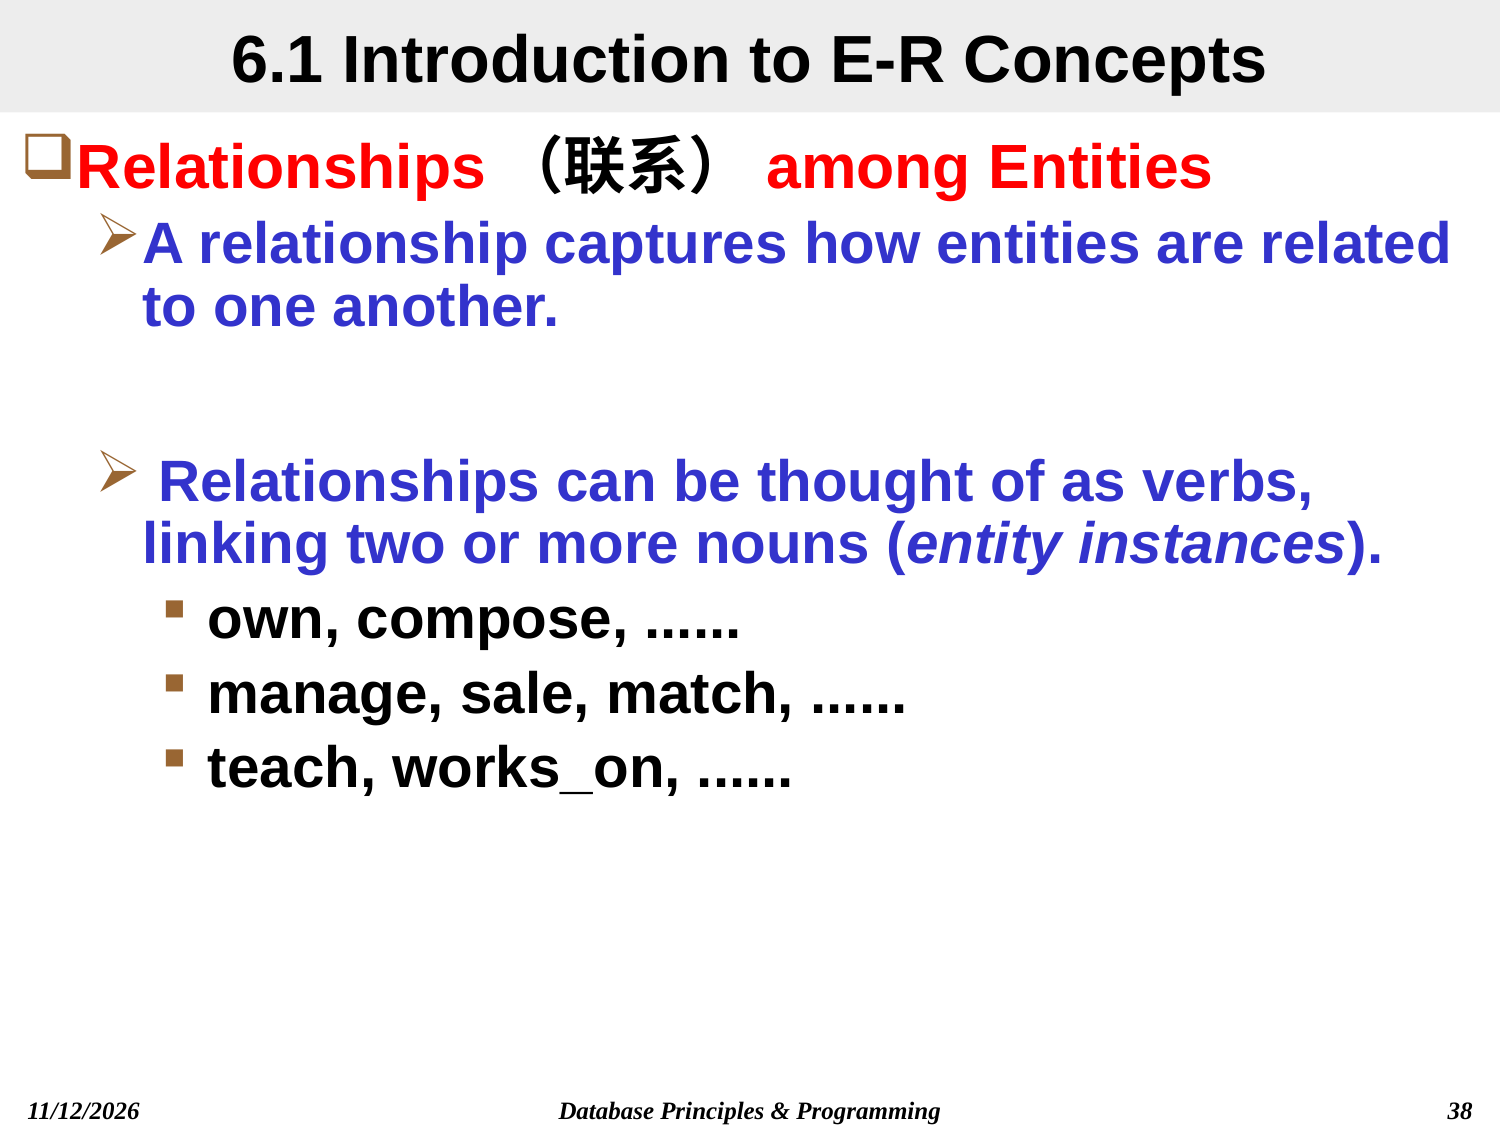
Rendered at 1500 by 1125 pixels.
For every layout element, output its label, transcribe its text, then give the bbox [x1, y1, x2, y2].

text_box [12, 1087, 325, 1125]
title 6.1 Introduction to E-R Concepts [0, 0, 1500, 113]
list Relationships（联系）among Entities A relationship captures how entities are related to one another. Relationships can be thought of as verbs, linking two or more nouns (entity instances). own, compose, ...... manage, sale, match, ...... teach, works_on, ...... [5, 126, 1495, 1028]
text_box [1174, 1087, 1488, 1125]
text_box Database Principles & Programming [425, 1087, 1075, 1125]
